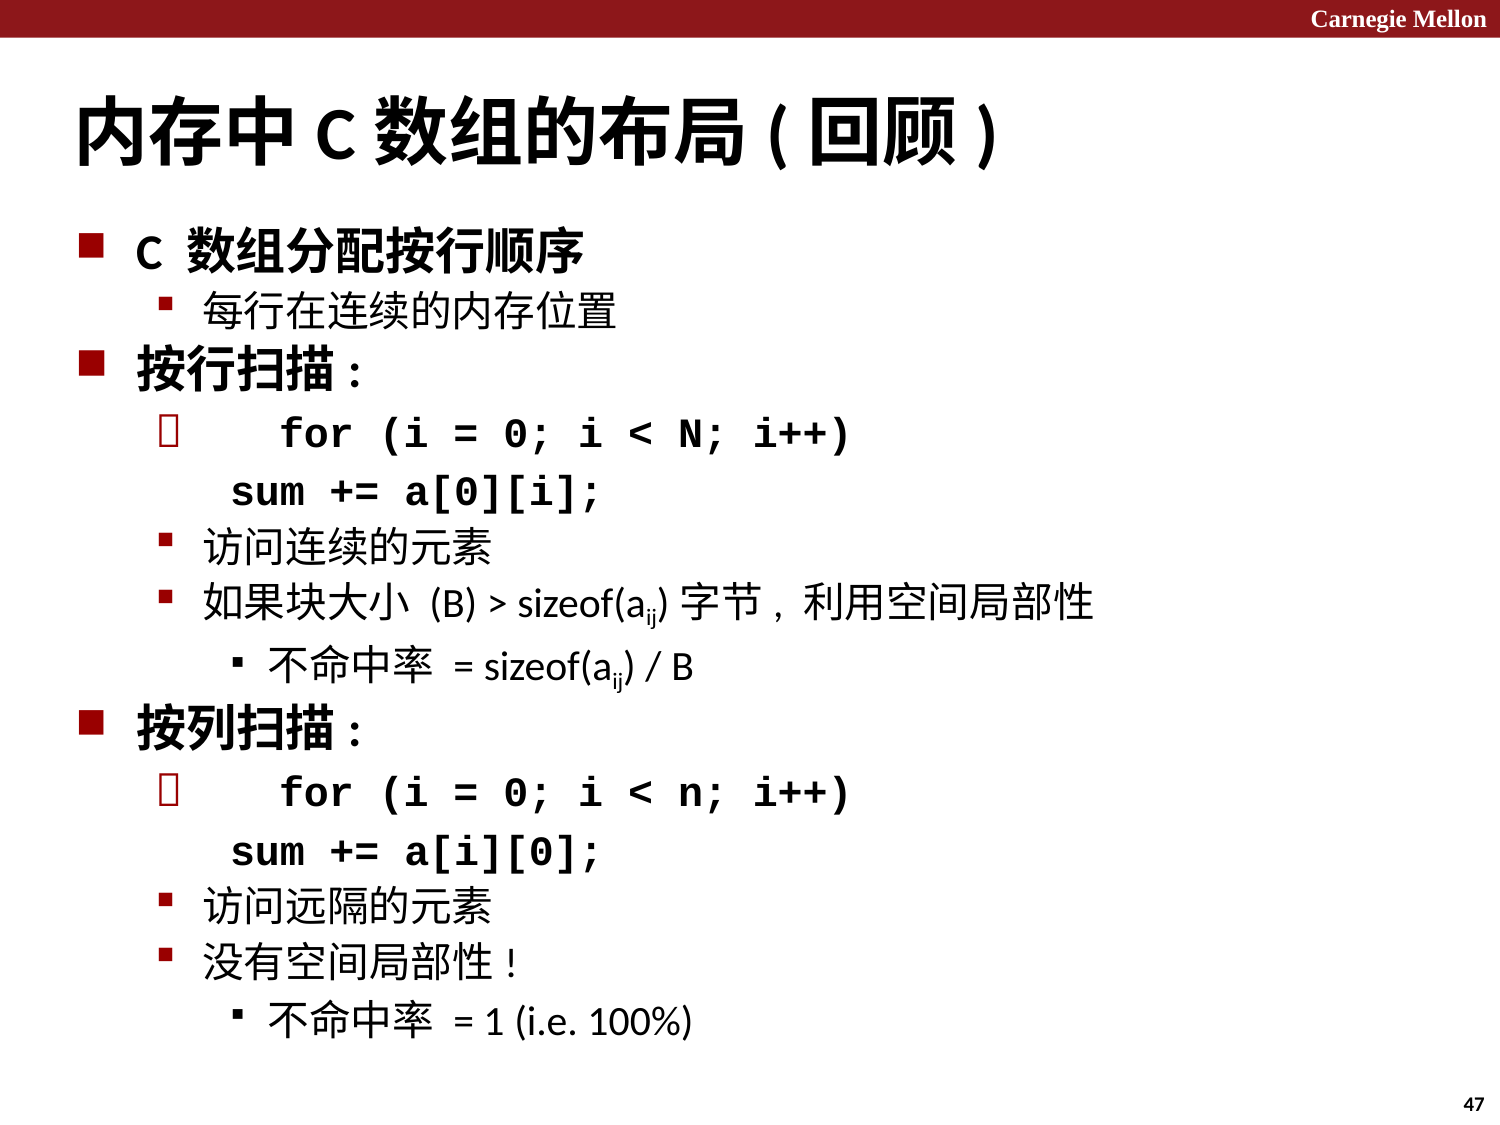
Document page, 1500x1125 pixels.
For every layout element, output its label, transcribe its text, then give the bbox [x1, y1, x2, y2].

title 内存中C数组的布局(回顾) [71, 84, 1278, 273]
slide_number 47 [1459, 1093, 1489, 1125]
text_box Carnegie Mellon [1308, 2, 1492, 33]
text_box C 数组分配按行顺序 每行在连续的内存位置 按行扫描:  for (i = 0; i < N; i++) sum += a[0][i]; 访问连续的元素 如果块大小 (B) > sizeof(aij)字节, 利用空间局部性 不命中率 = sizeof(aij) / B 按列扫描:  for (i = 0; i < n; i++) sum += a[i][0]; 访问远隔的元素 没有空间局部性! 不命中率 = 1 (i.e. 100%) [77, 219, 1141, 1044]
